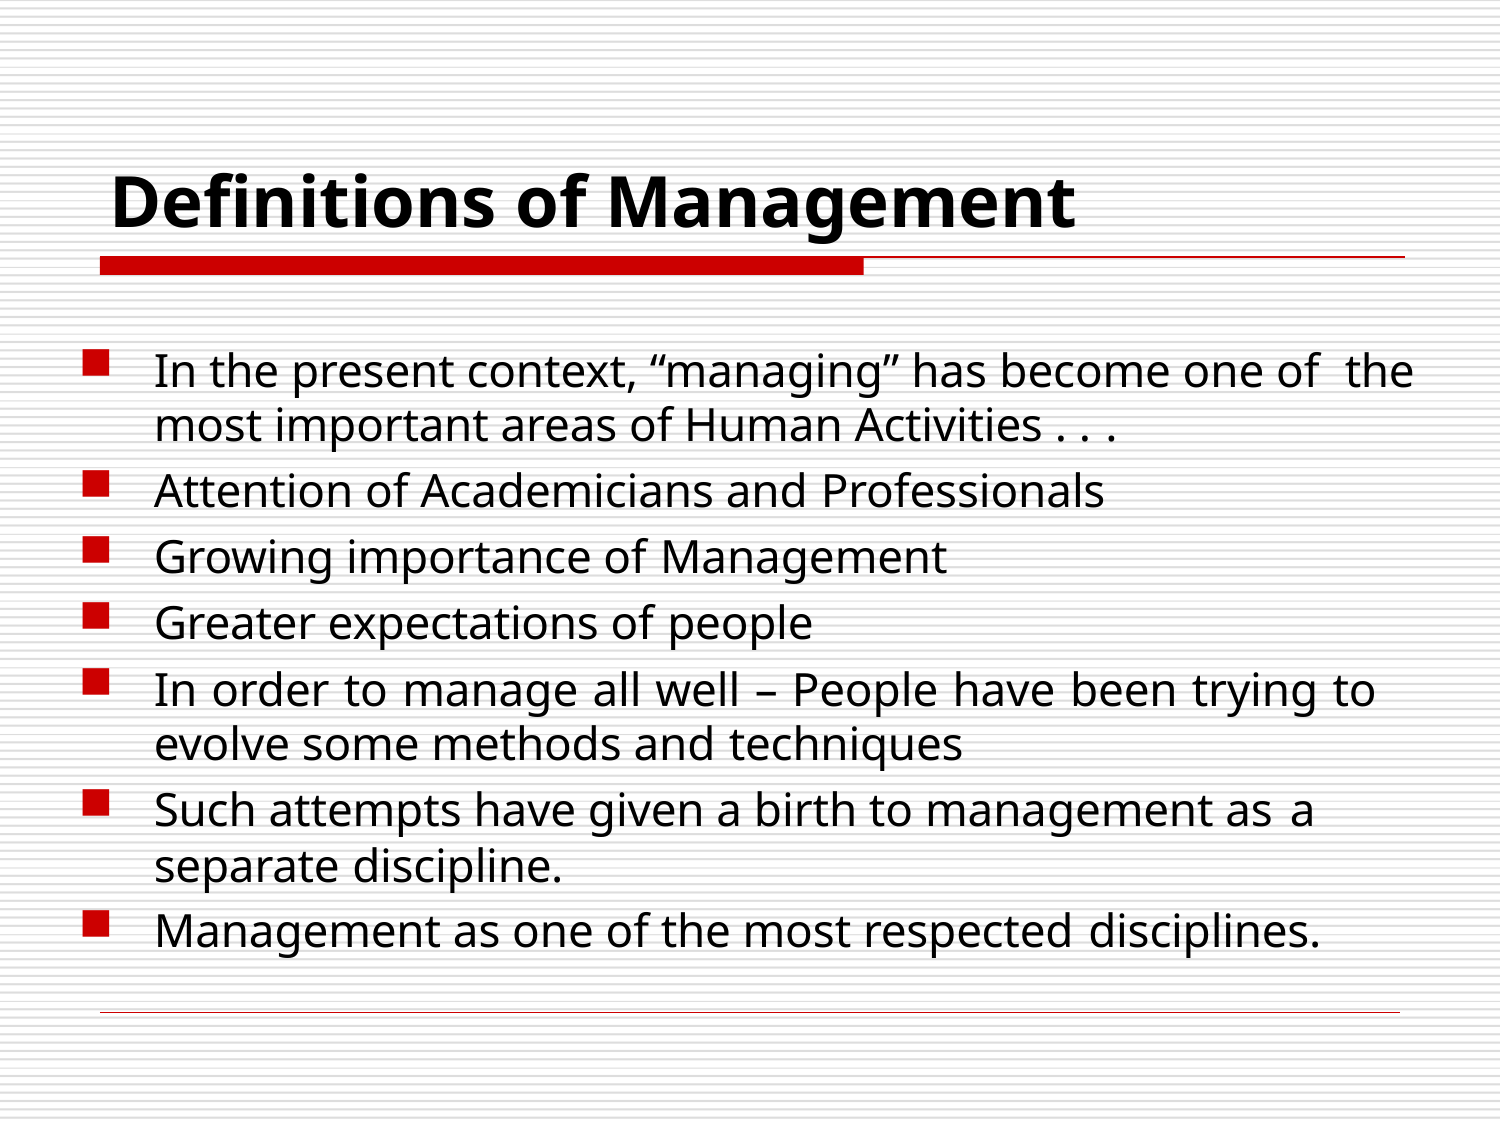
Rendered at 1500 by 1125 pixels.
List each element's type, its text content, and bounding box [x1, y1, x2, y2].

picture [0, 0, 1500, 1125]
title Definitions of Management [107, 154, 1185, 339]
text_box In the present context, “managing” has become one of the most important areas of Human Activities . . . Attention of Academicians and Professionals Growing importance of Management Greater expectations of people In order to manage all well – People have been trying to evolve some methods and techniques Such attempts have given a birth to management as a separate discipline. Management as one of the most respected disciplines. [76, 339, 1488, 958]
